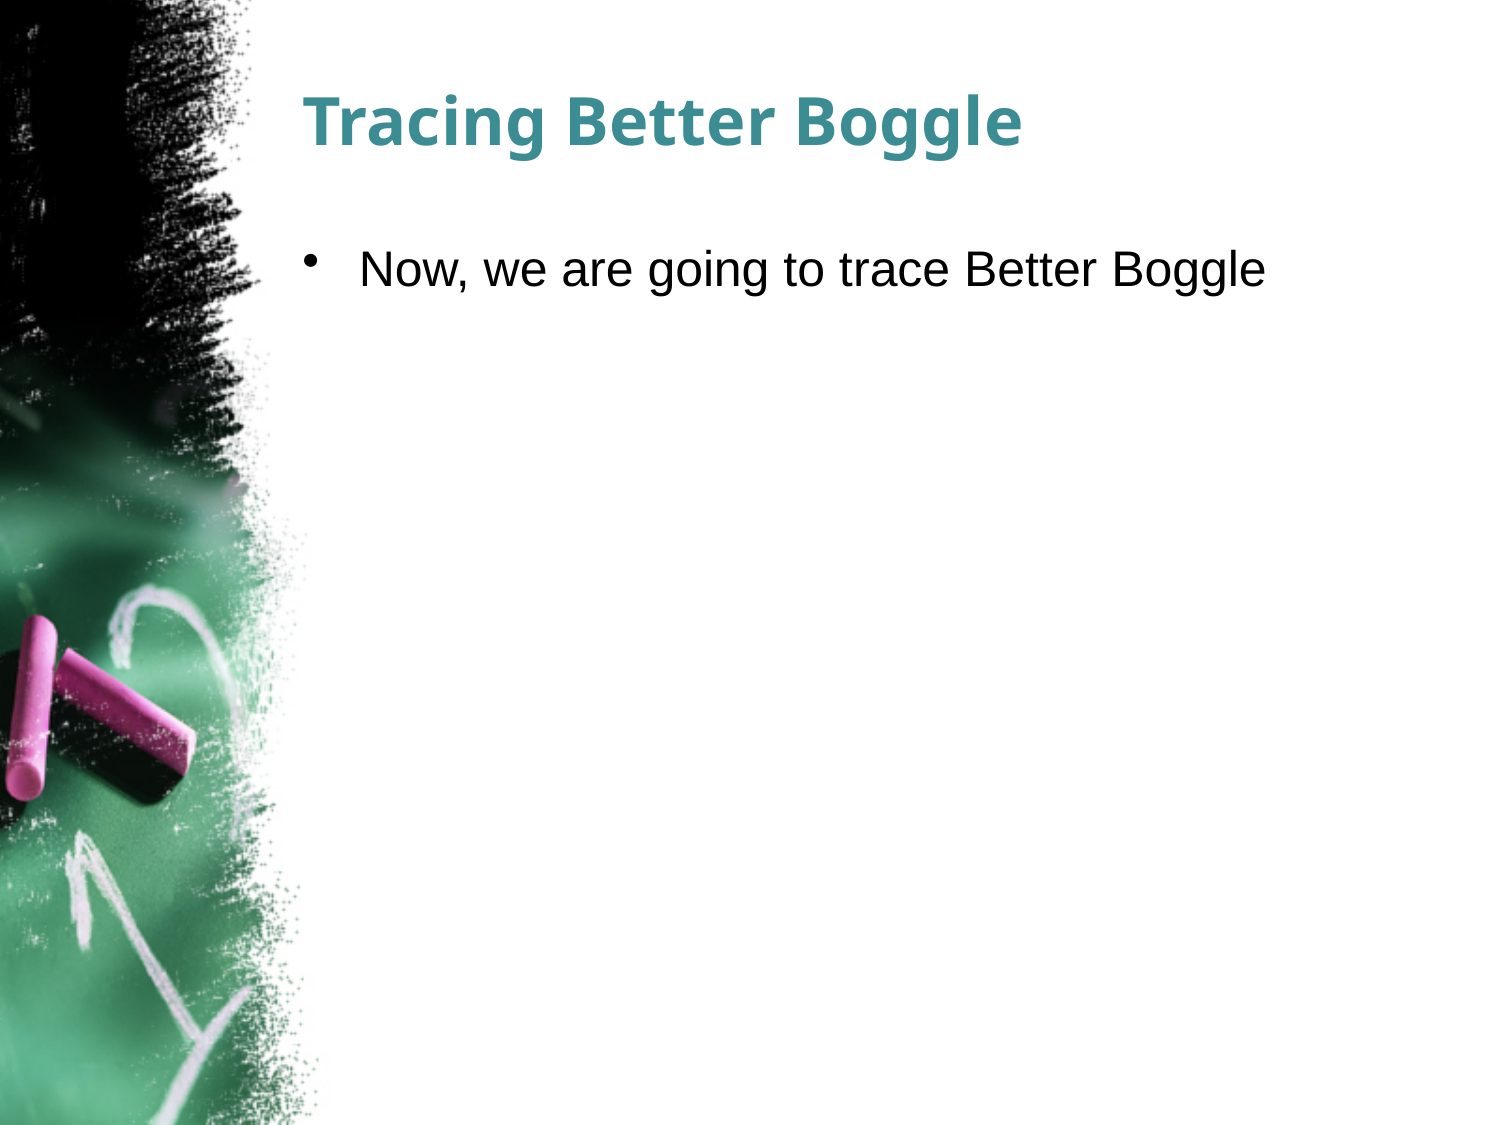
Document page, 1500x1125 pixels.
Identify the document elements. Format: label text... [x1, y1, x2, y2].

picture [0, 0, 1500, 1125]
title Tracing Better Boggle [287, 50, 1438, 188]
list Now, we are going to trace Better Boggle [287, 228, 1438, 979]
